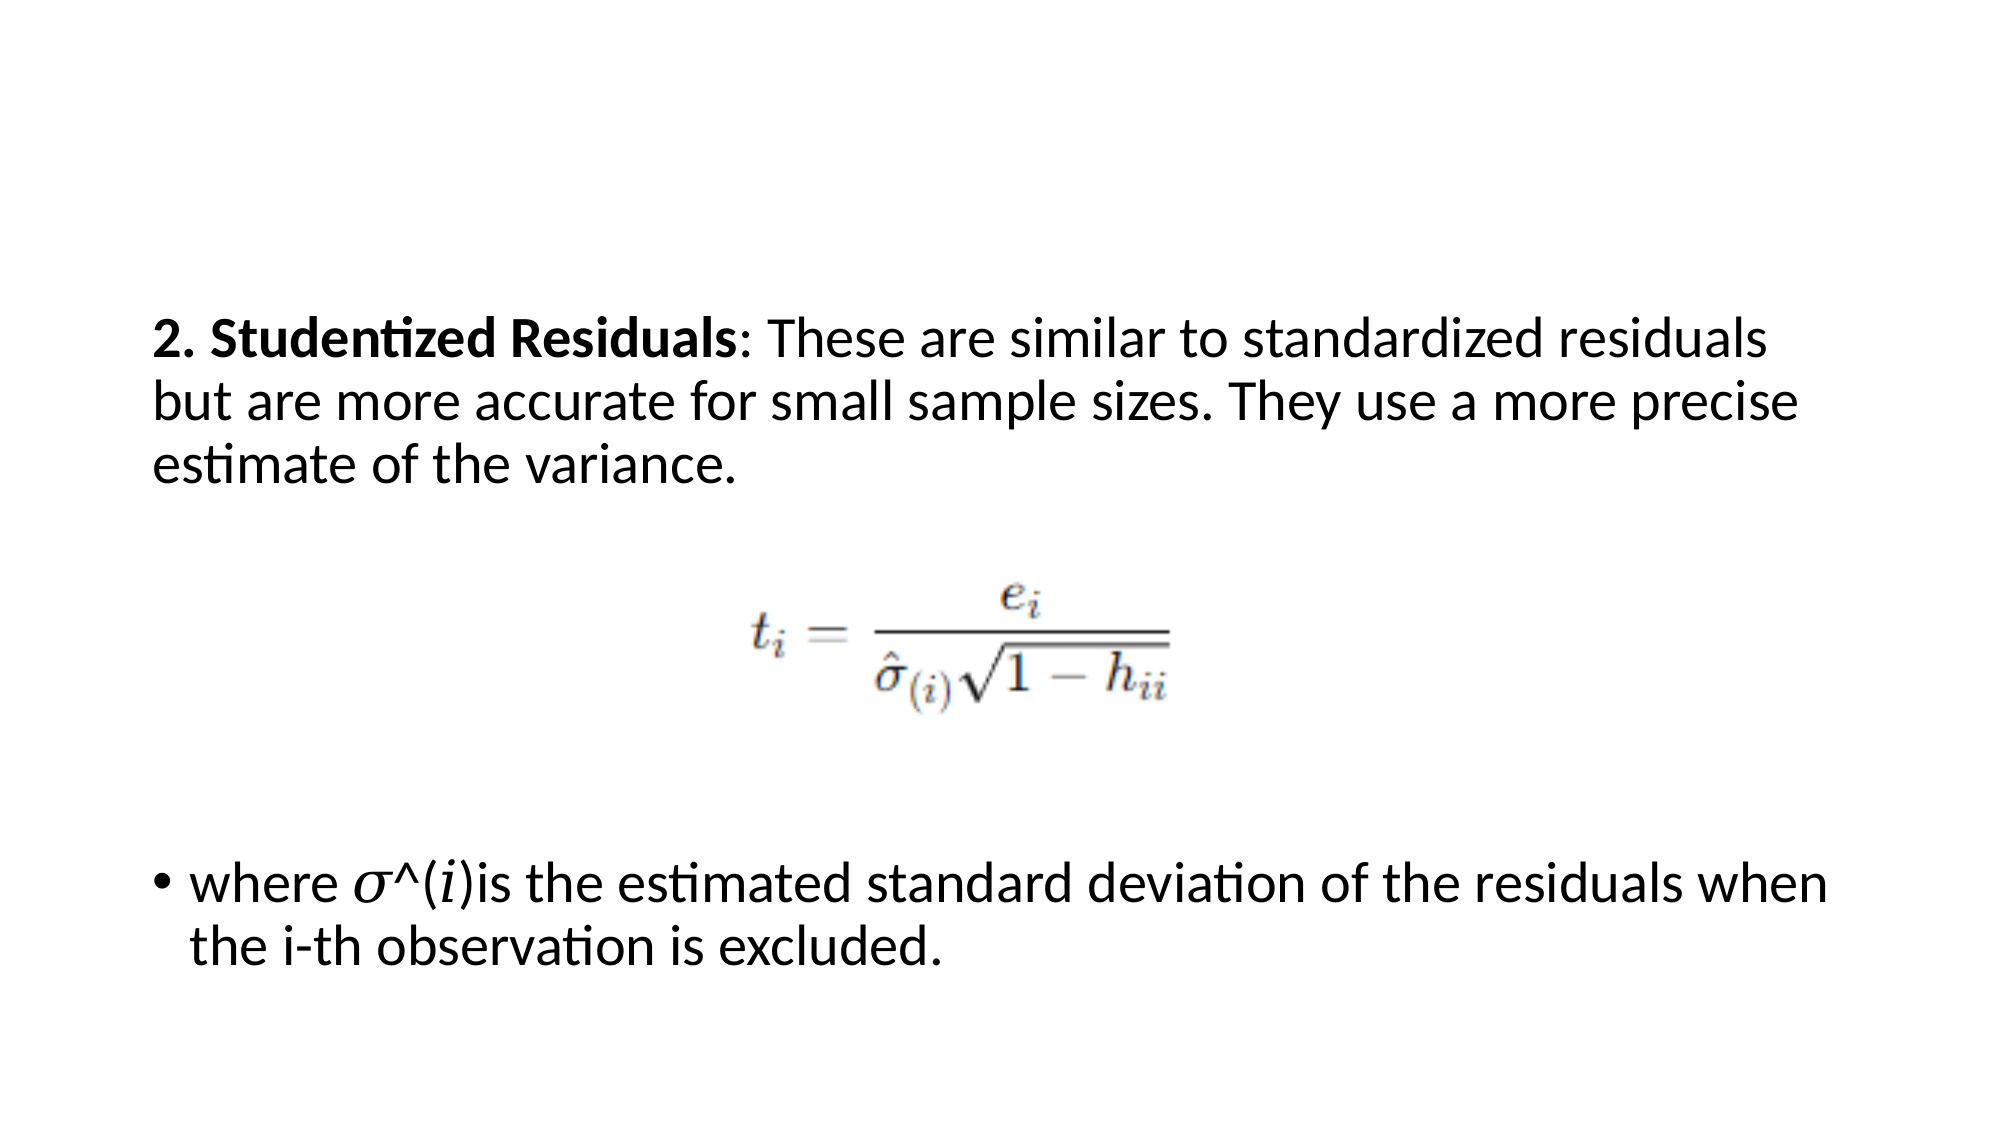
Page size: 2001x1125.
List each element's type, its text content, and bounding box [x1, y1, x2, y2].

list 2. Studentized Residuals: These are similar to standardized residuals but are more accurate for small sample sizes. They use a more precise estimate of the variance. where 𝜎^(𝑖)is the estimated standard deviation of the residuals when the i-th observation is excluded. [137, 299, 1863, 1014]
picture [689, 547, 1288, 774]
